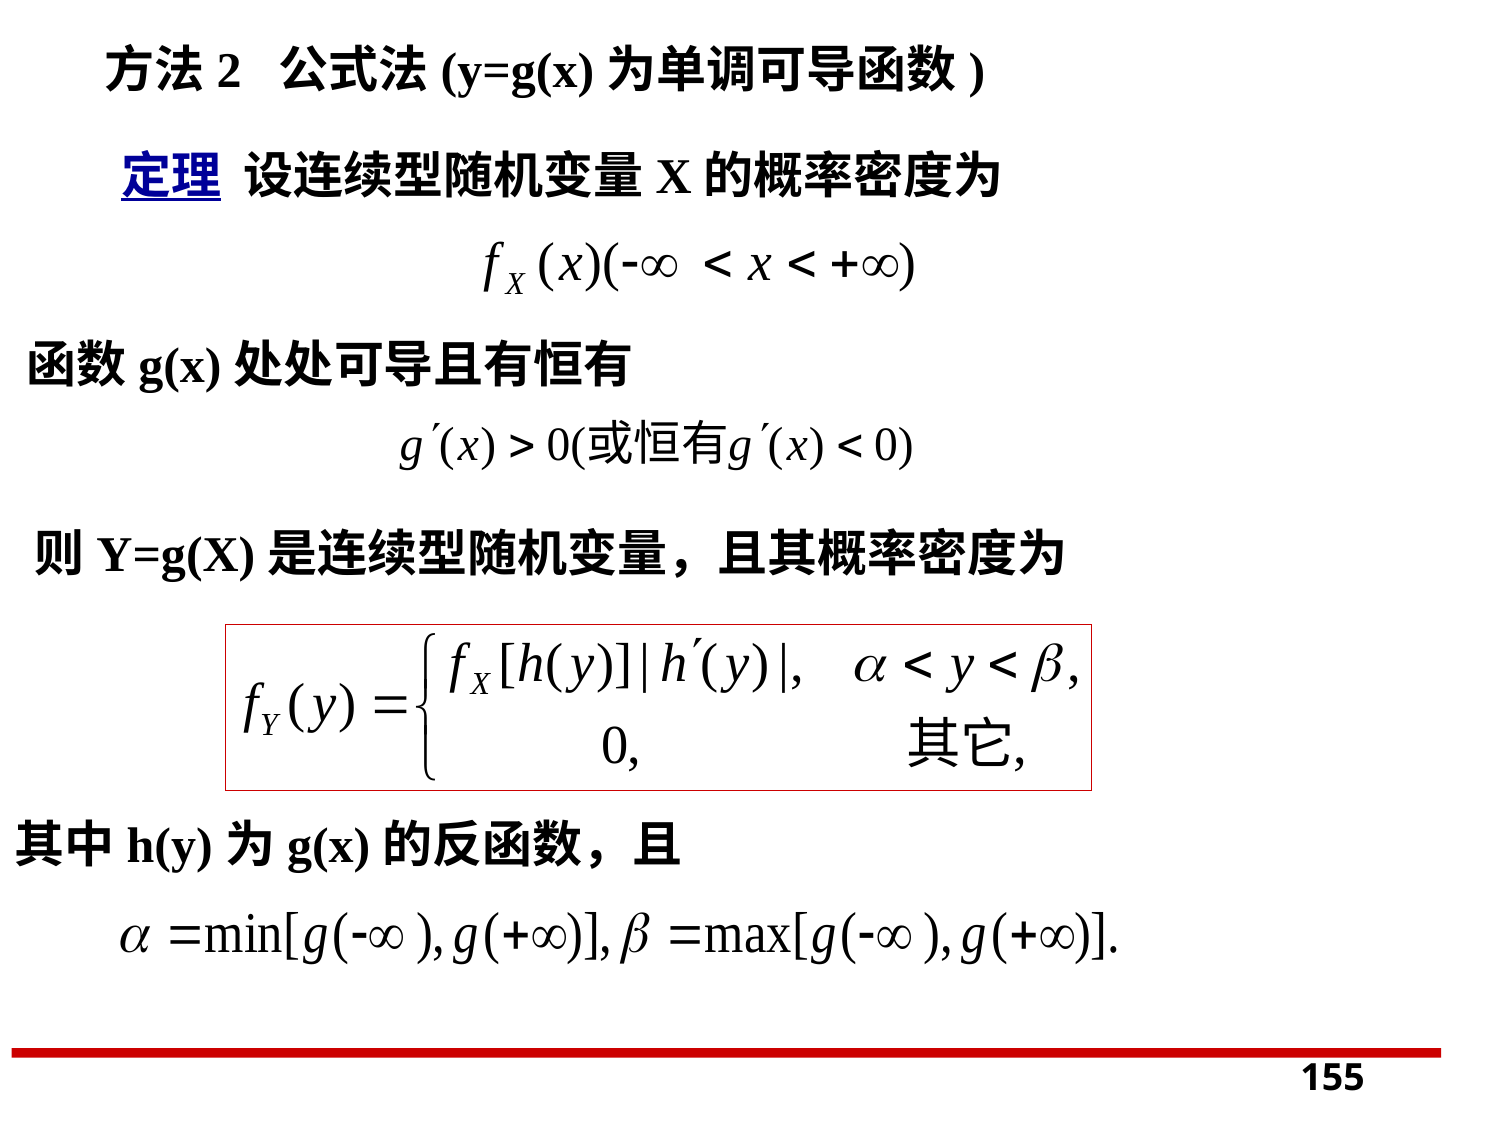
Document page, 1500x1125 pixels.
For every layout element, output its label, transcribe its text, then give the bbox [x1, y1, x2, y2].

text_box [389, 412, 922, 481]
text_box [224, 624, 1093, 791]
text_box 155 [1175, 1046, 1500, 1125]
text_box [112, 899, 1126, 978]
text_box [464, 225, 926, 304]
text_box 方法2 公式法(y=g(x)为单调可导函数) [0, 36, 1488, 106]
text_box 定理 设连续型随机变量X的概率密度为 [49, 143, 1500, 212]
text_box 函数g(x)处处可导且有恒有 [11, 332, 1437, 401]
text_box 则Y=g(X)是连续型随机变量，且其概率密度为 [19, 521, 1445, 590]
text_box 其中h(y)为g(x)的反函数，且 [0, 812, 820, 882]
